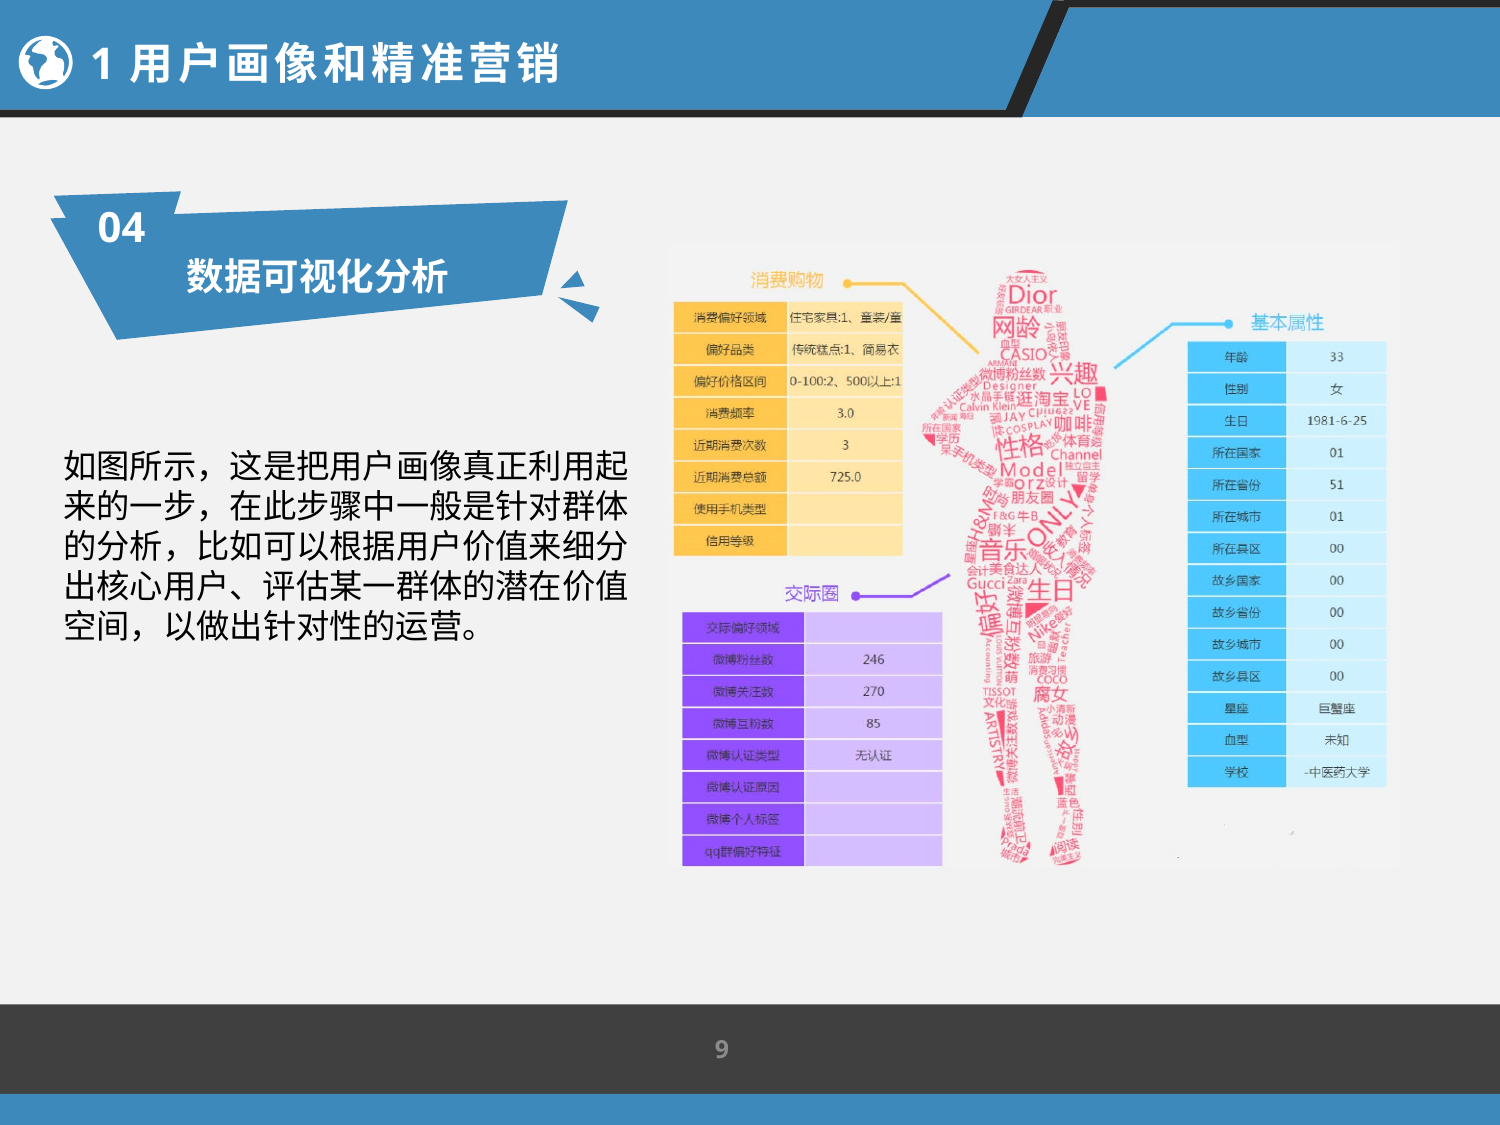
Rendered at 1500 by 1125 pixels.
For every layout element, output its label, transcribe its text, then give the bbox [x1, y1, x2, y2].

text_box 如图所示，这是把用户画像真正利用起来的一步，在此步骤中一般是针对群体的分析，比如可以根据用户价值来细分出核心用户、评估某一群体的潜在价值空间，以做出针对性的运营。 [48, 437, 645, 653]
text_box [50, 191, 599, 340]
text_box [0, 1003, 1500, 1093]
text_box [0, 1093, 1500, 1125]
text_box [0, 0, 1500, 118]
text_box 9 [394, 1020, 745, 1081]
picture [667, 243, 1399, 868]
